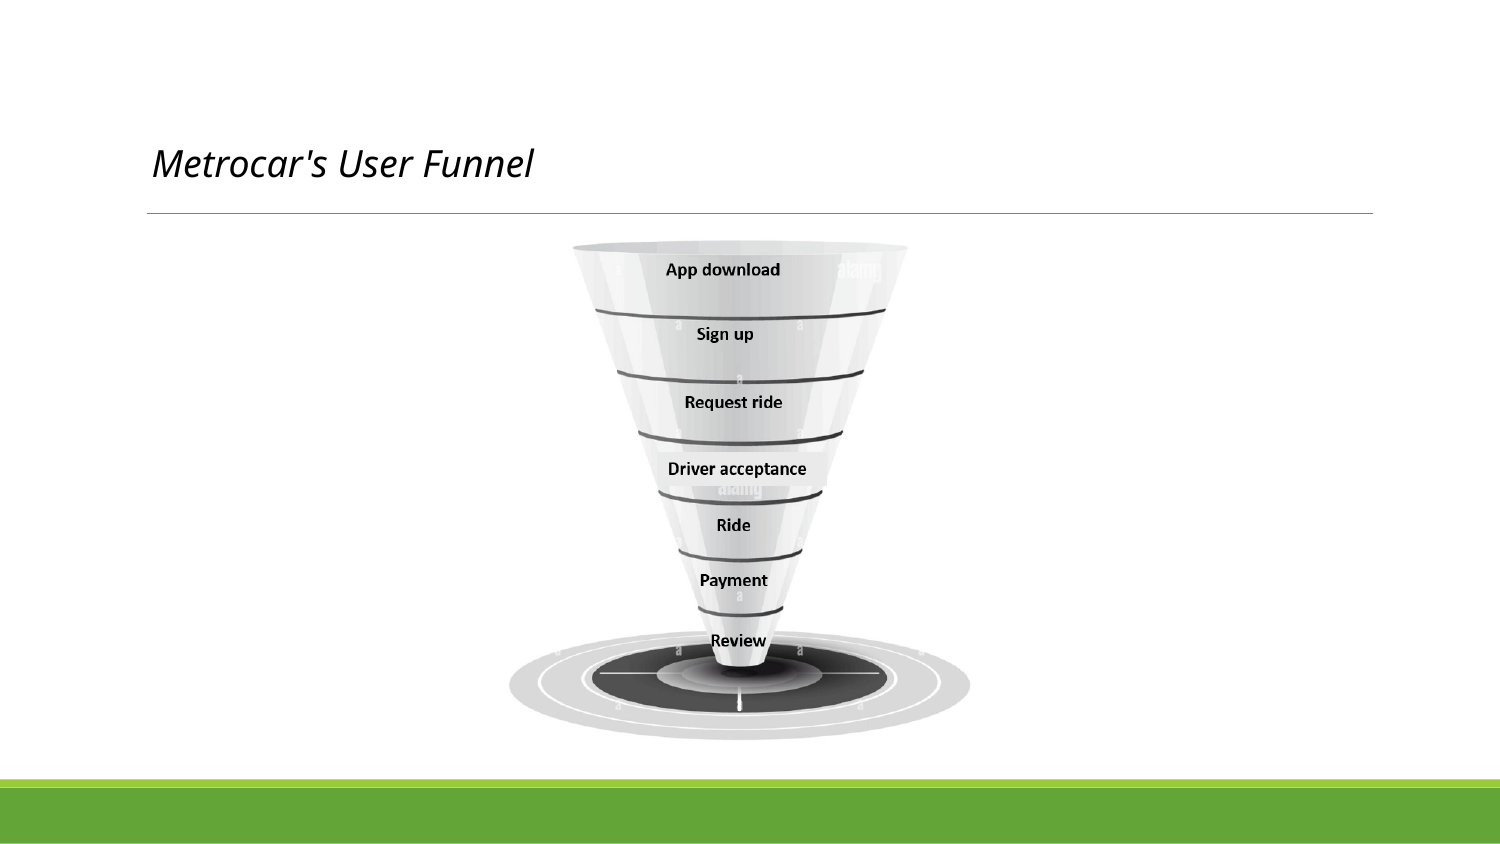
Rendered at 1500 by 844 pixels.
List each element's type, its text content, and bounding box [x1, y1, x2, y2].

text_box Metrocar's User Funnel [136, 118, 608, 194]
picture [455, 230, 1008, 752]
